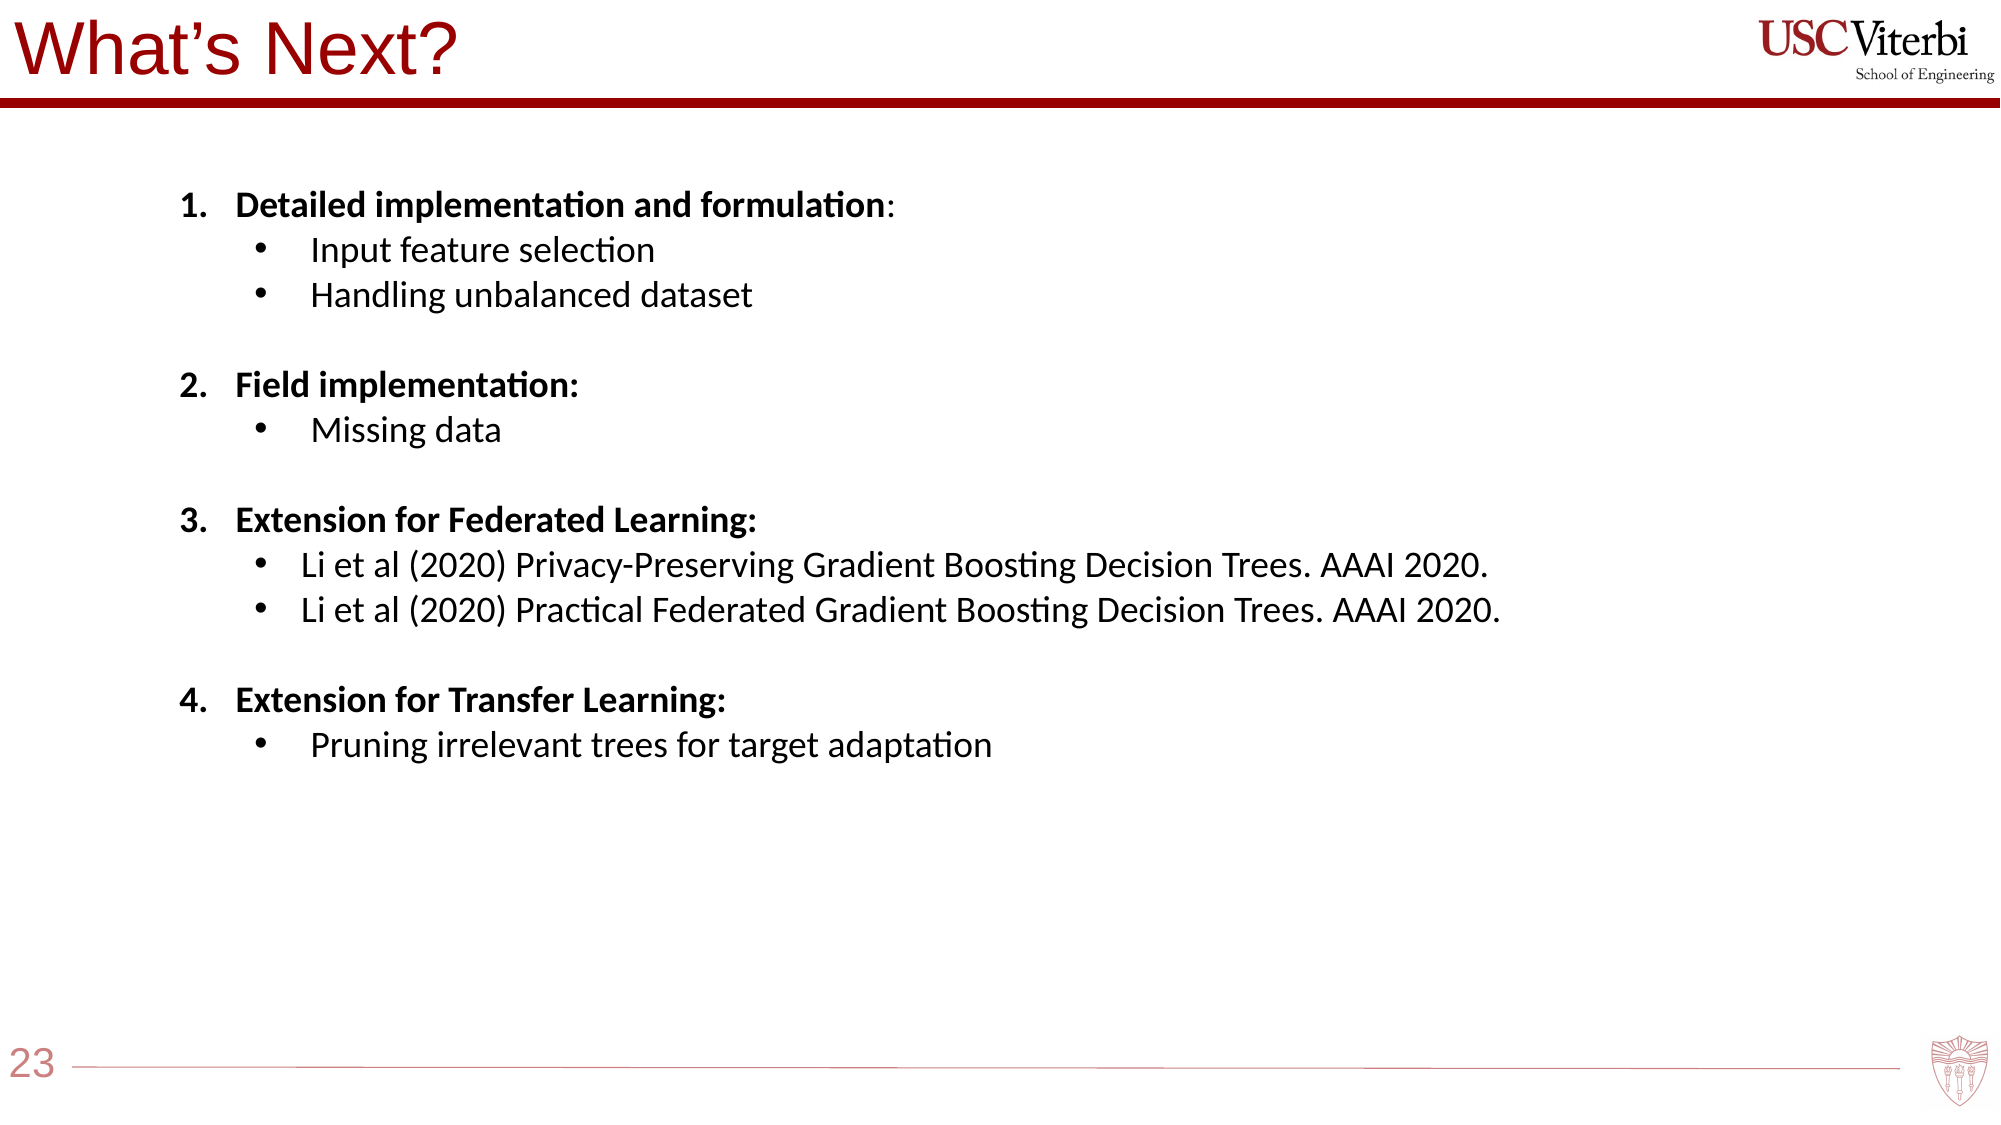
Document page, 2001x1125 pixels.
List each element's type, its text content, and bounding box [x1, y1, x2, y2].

text_box Detailed implementation and formulation: Input feature selection Handling unbalanced dataset Field implementation: Missing data Extension for Federated Learning: Li et al (2020) Privacy-Preserving Gradient Boosting Decision Trees. AAAI 2020. Li et al (2020) Practical Federated Gradient Boosting Decision Trees. AAAI 2020. Extension for Transfer Learning: Pruning irrelevant trees for target adaptation [89, 172, 1839, 863]
text_box What’s Next? [0, 0, 1668, 98]
picture [1756, 11, 2000, 88]
